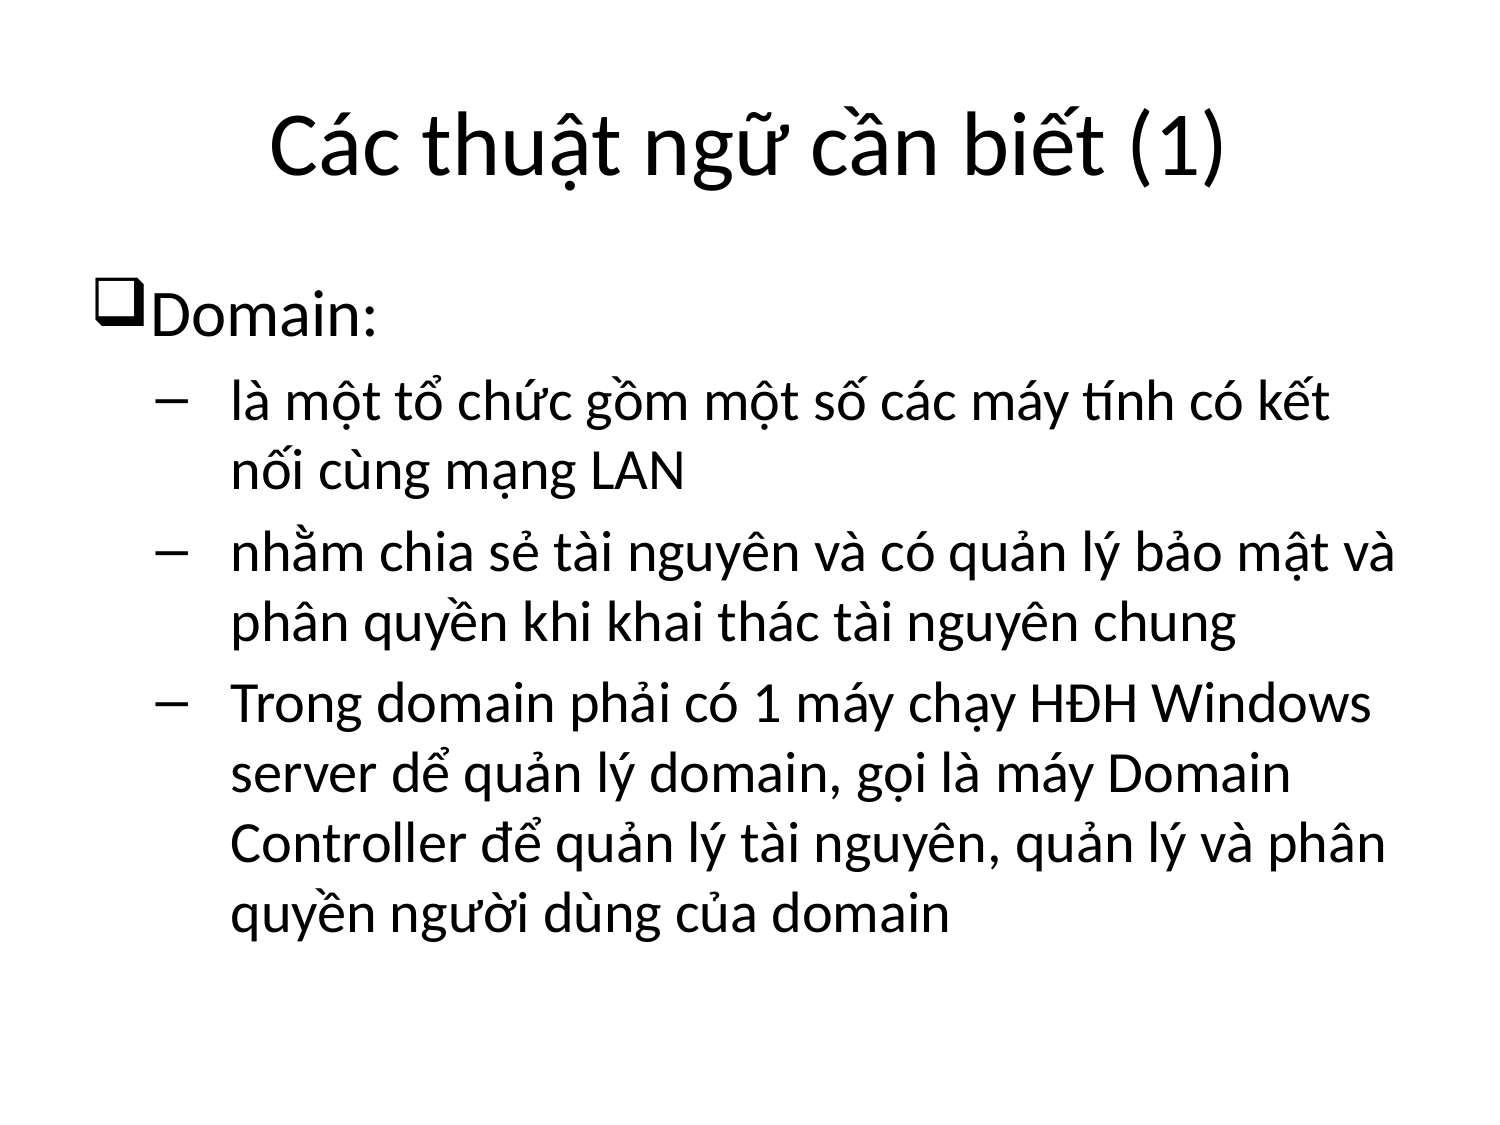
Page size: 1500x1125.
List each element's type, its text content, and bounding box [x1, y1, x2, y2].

title Các thuật ngữ cần biết (1) [75, 45, 1425, 233]
list Domain: là một tổ chức gồm một số các máy tính có kết nối cùng mạng LAN nhằm chia sẻ tài nguyên và có quản lý bảo mật và phân quyền khi khai thác tài nguyên chung Trong domain phải có 1 máy chạy HĐH Windows server dể quản lý domain, gọi là máy Domain Controller để quản lý tài nguyên, quản lý và phân quyền người dùng của domain [75, 262, 1425, 1005]
